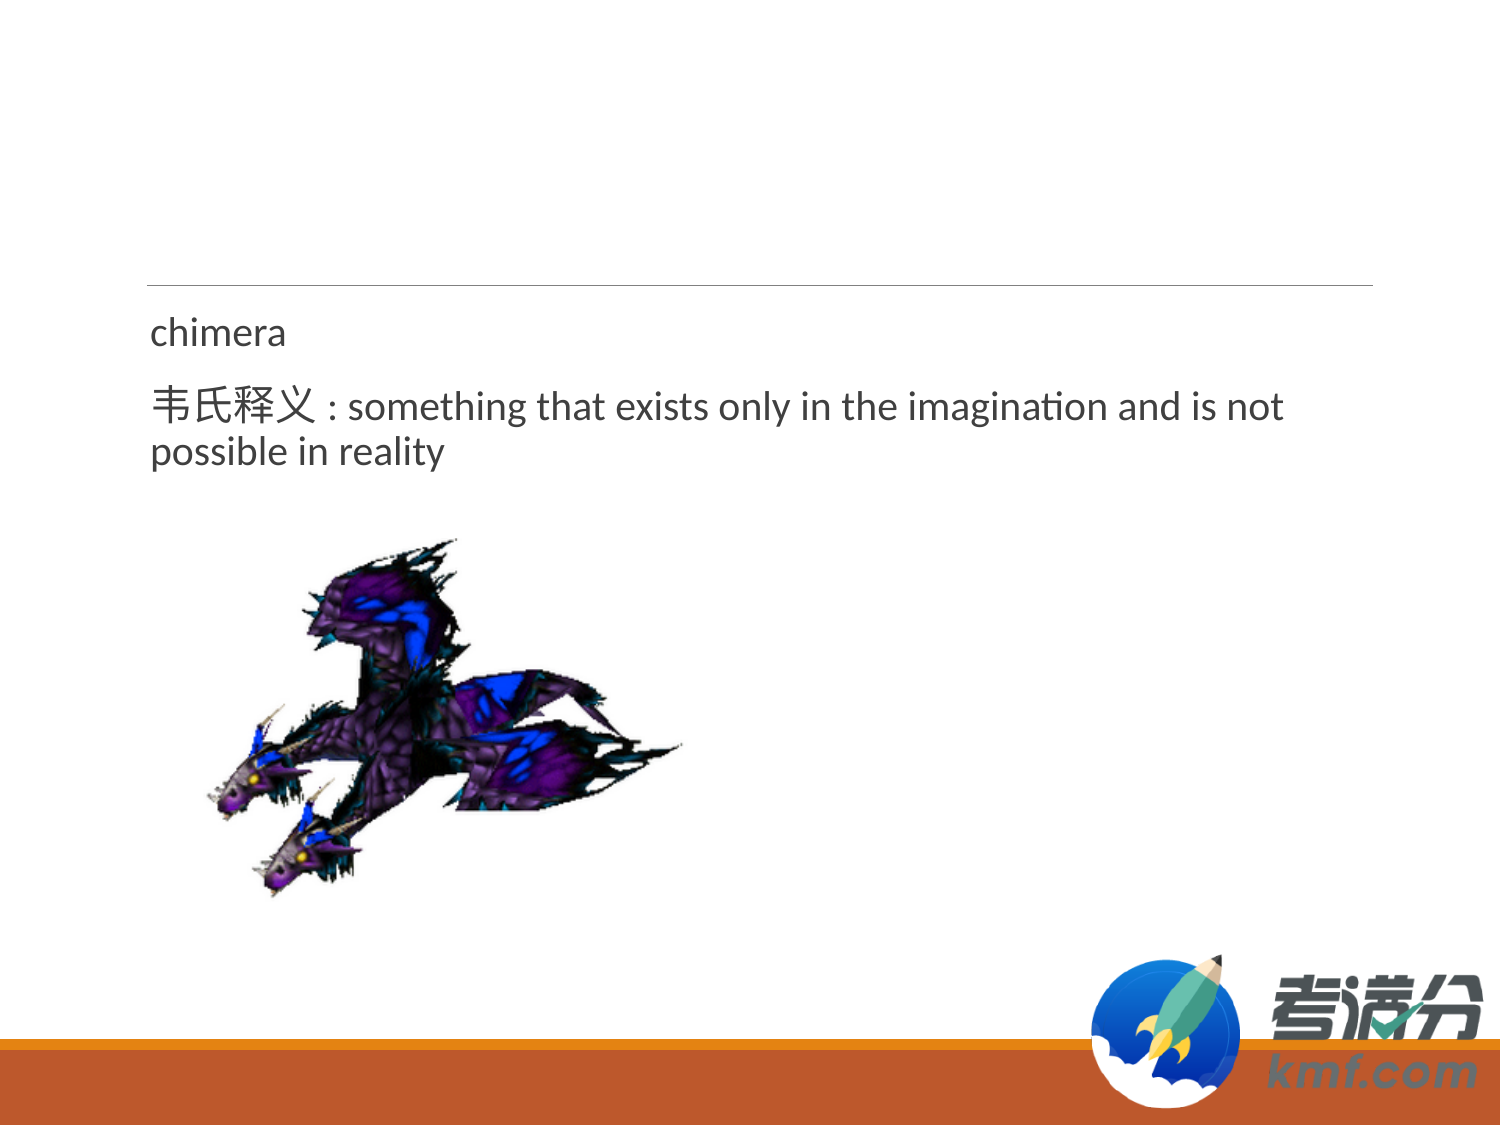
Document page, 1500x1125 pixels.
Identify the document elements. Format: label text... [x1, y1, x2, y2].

list chimera 韦氏释义: something that exists only in the imagination and is not possible in reality [135, 302, 1373, 963]
picture [134, 538, 698, 929]
picture [1074, 938, 1500, 1125]
